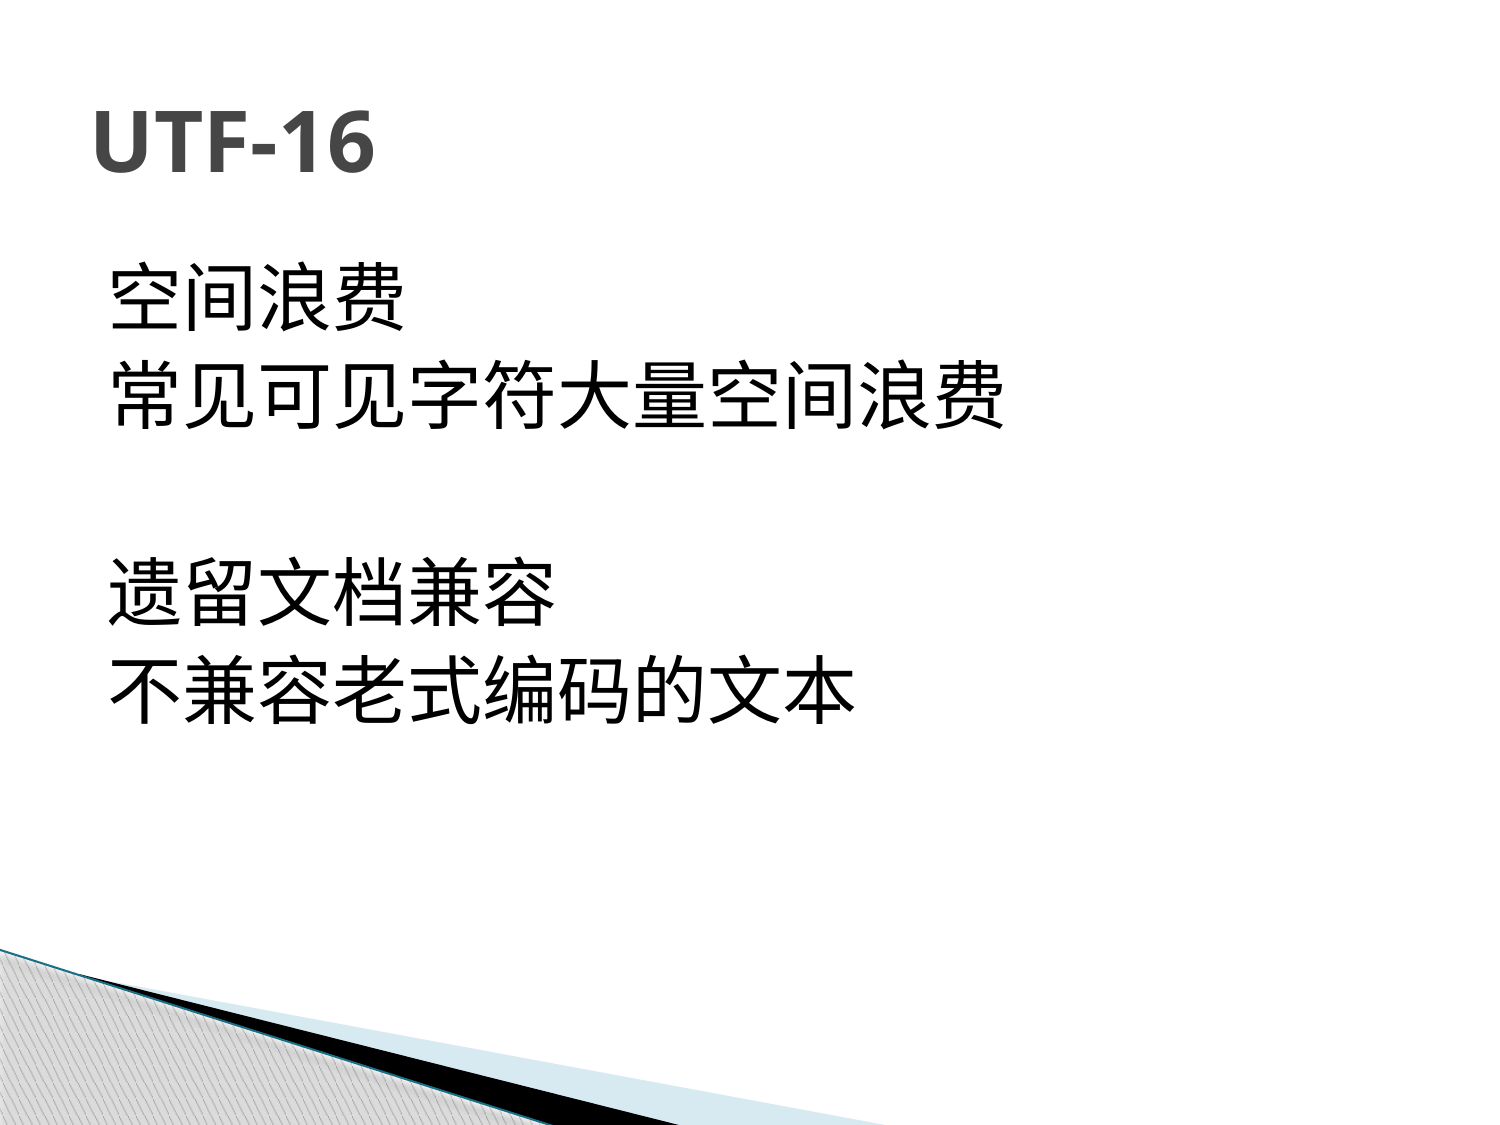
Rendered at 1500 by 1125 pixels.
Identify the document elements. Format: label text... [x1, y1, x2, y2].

list 空间浪费 常见可见字符大量空间浪费 遗留文档兼容 不兼容老式编码的文本 [75, 243, 1425, 986]
title UTF-16 [75, 45, 1425, 233]
